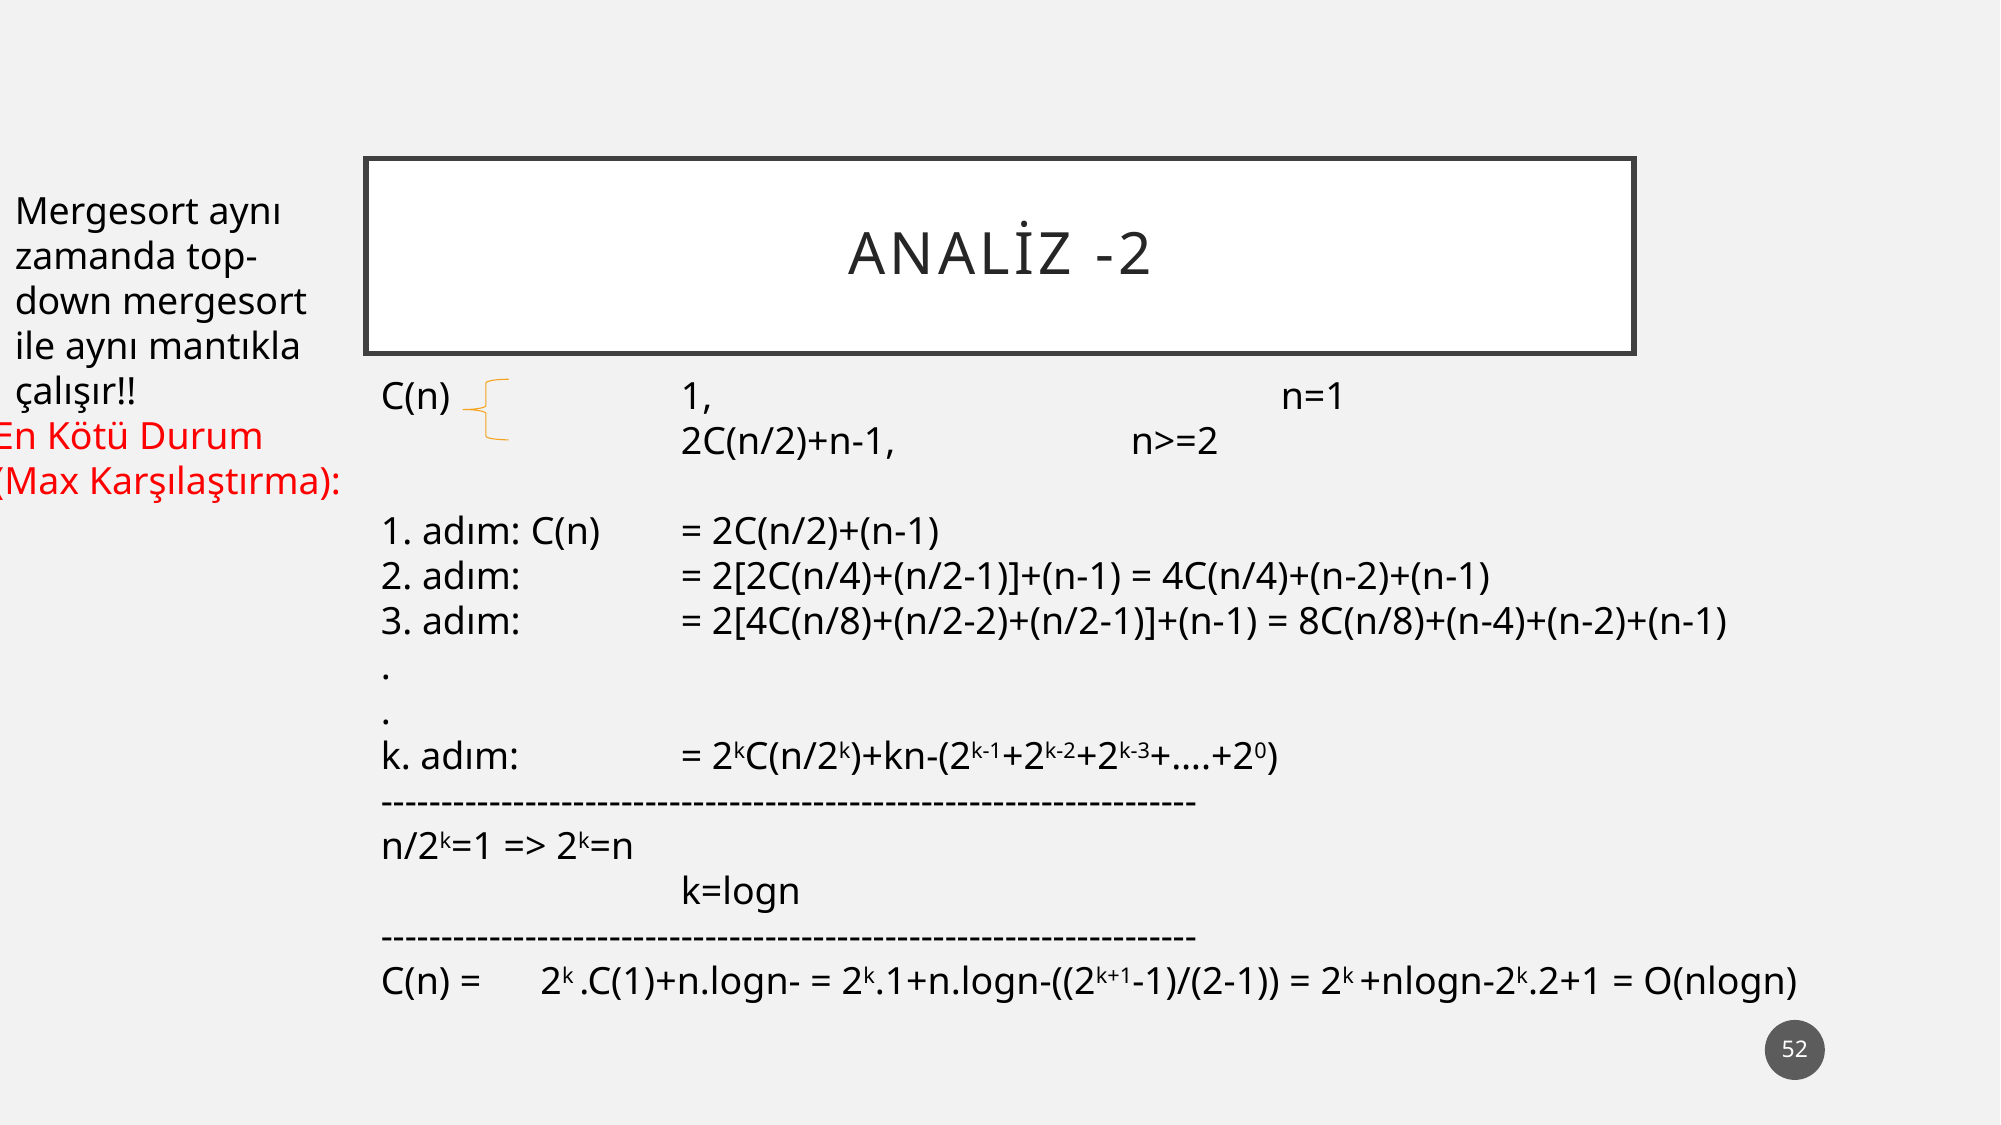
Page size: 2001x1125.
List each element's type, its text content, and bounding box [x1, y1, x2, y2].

text_box Mergesort aynı zamanda top-down mergesort ile aynı mantıkla çalışır!! [0, 179, 345, 419]
text_box En Kötü Durum (Max Karşılaştırma): [0, 404, 366, 510]
slide_number 52 [1764, 1019, 1825, 1080]
title analİz -2 [363, 156, 1637, 356]
text_box [462, 378, 509, 441]
